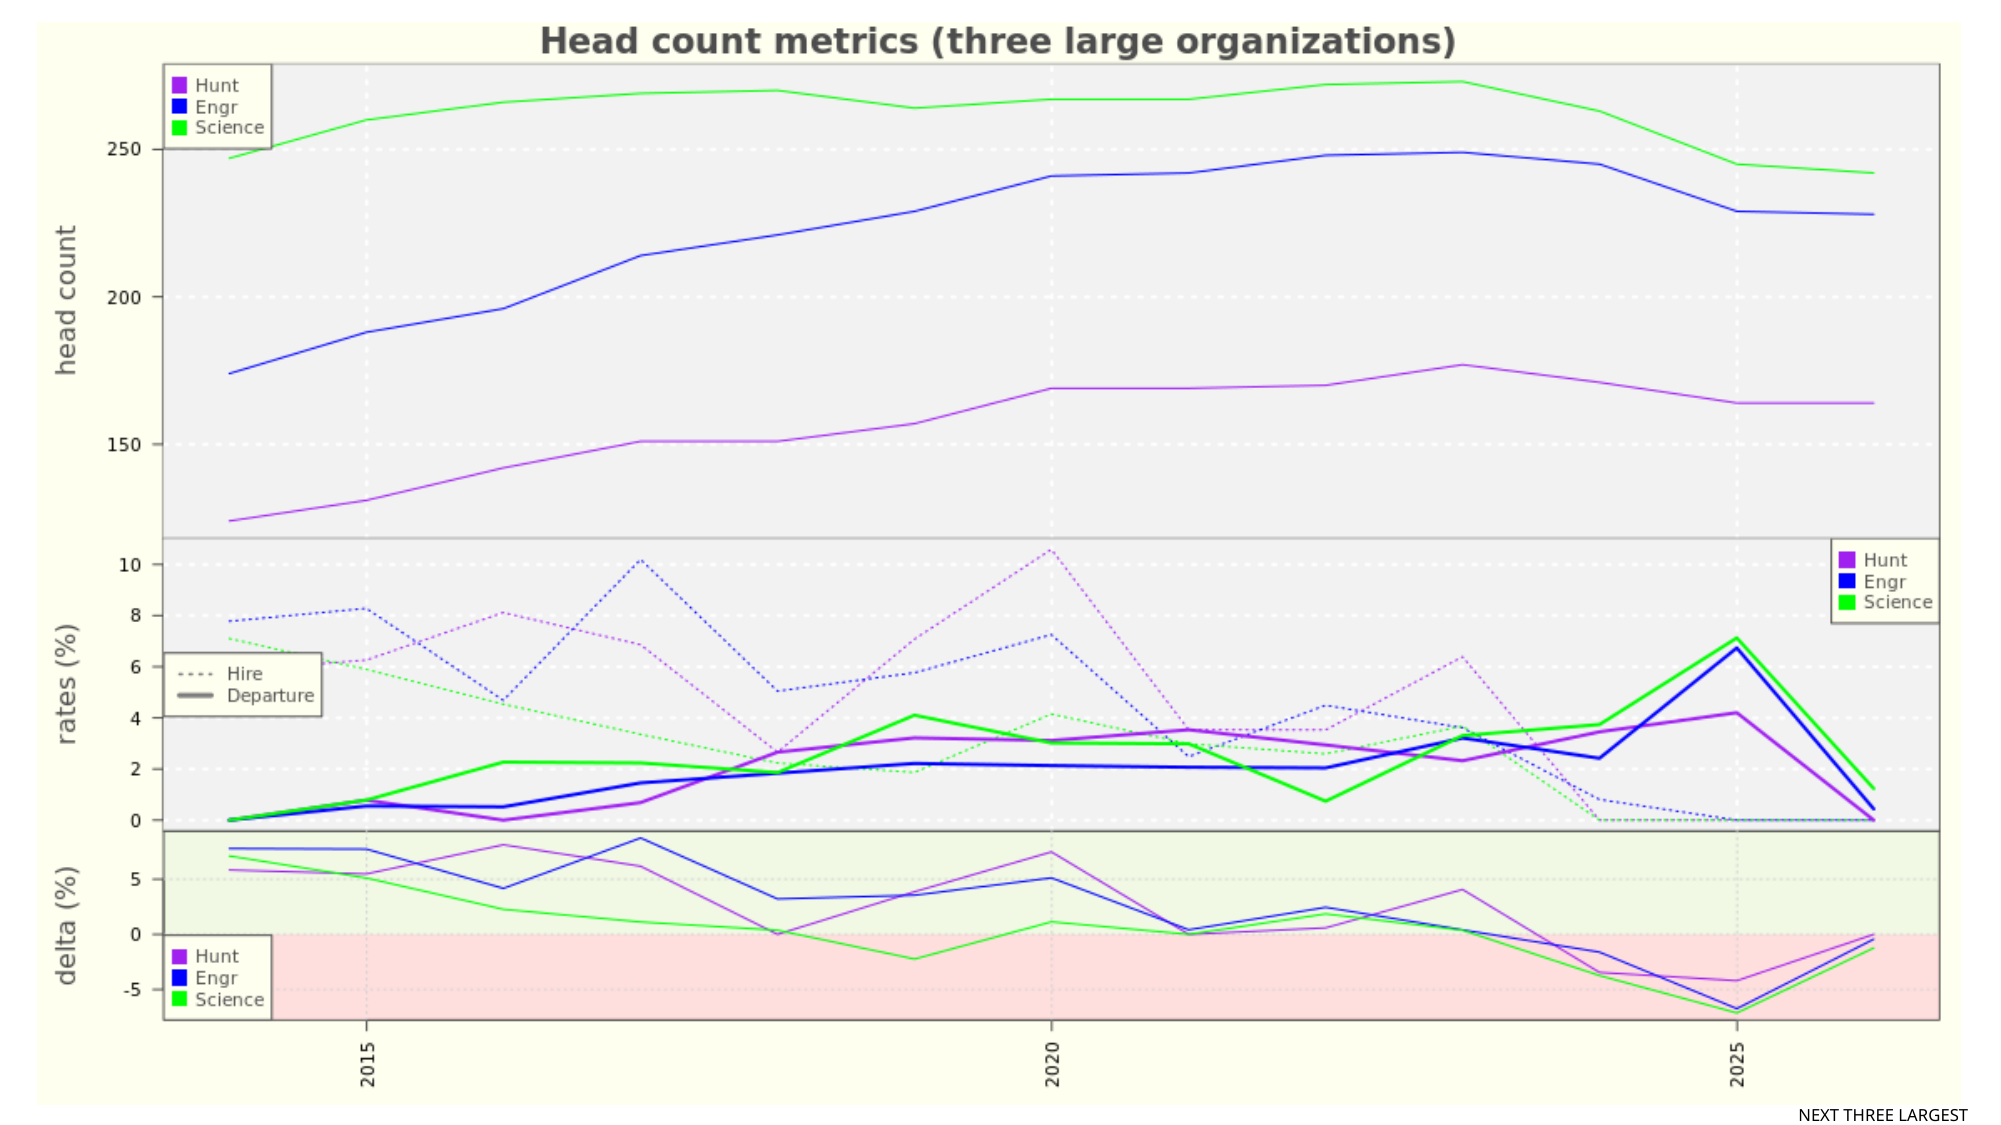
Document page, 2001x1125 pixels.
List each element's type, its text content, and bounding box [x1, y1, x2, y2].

title NEXT THREE LARGEST [999, 1107, 1984, 1125]
picture [37, 22, 1961, 1105]
